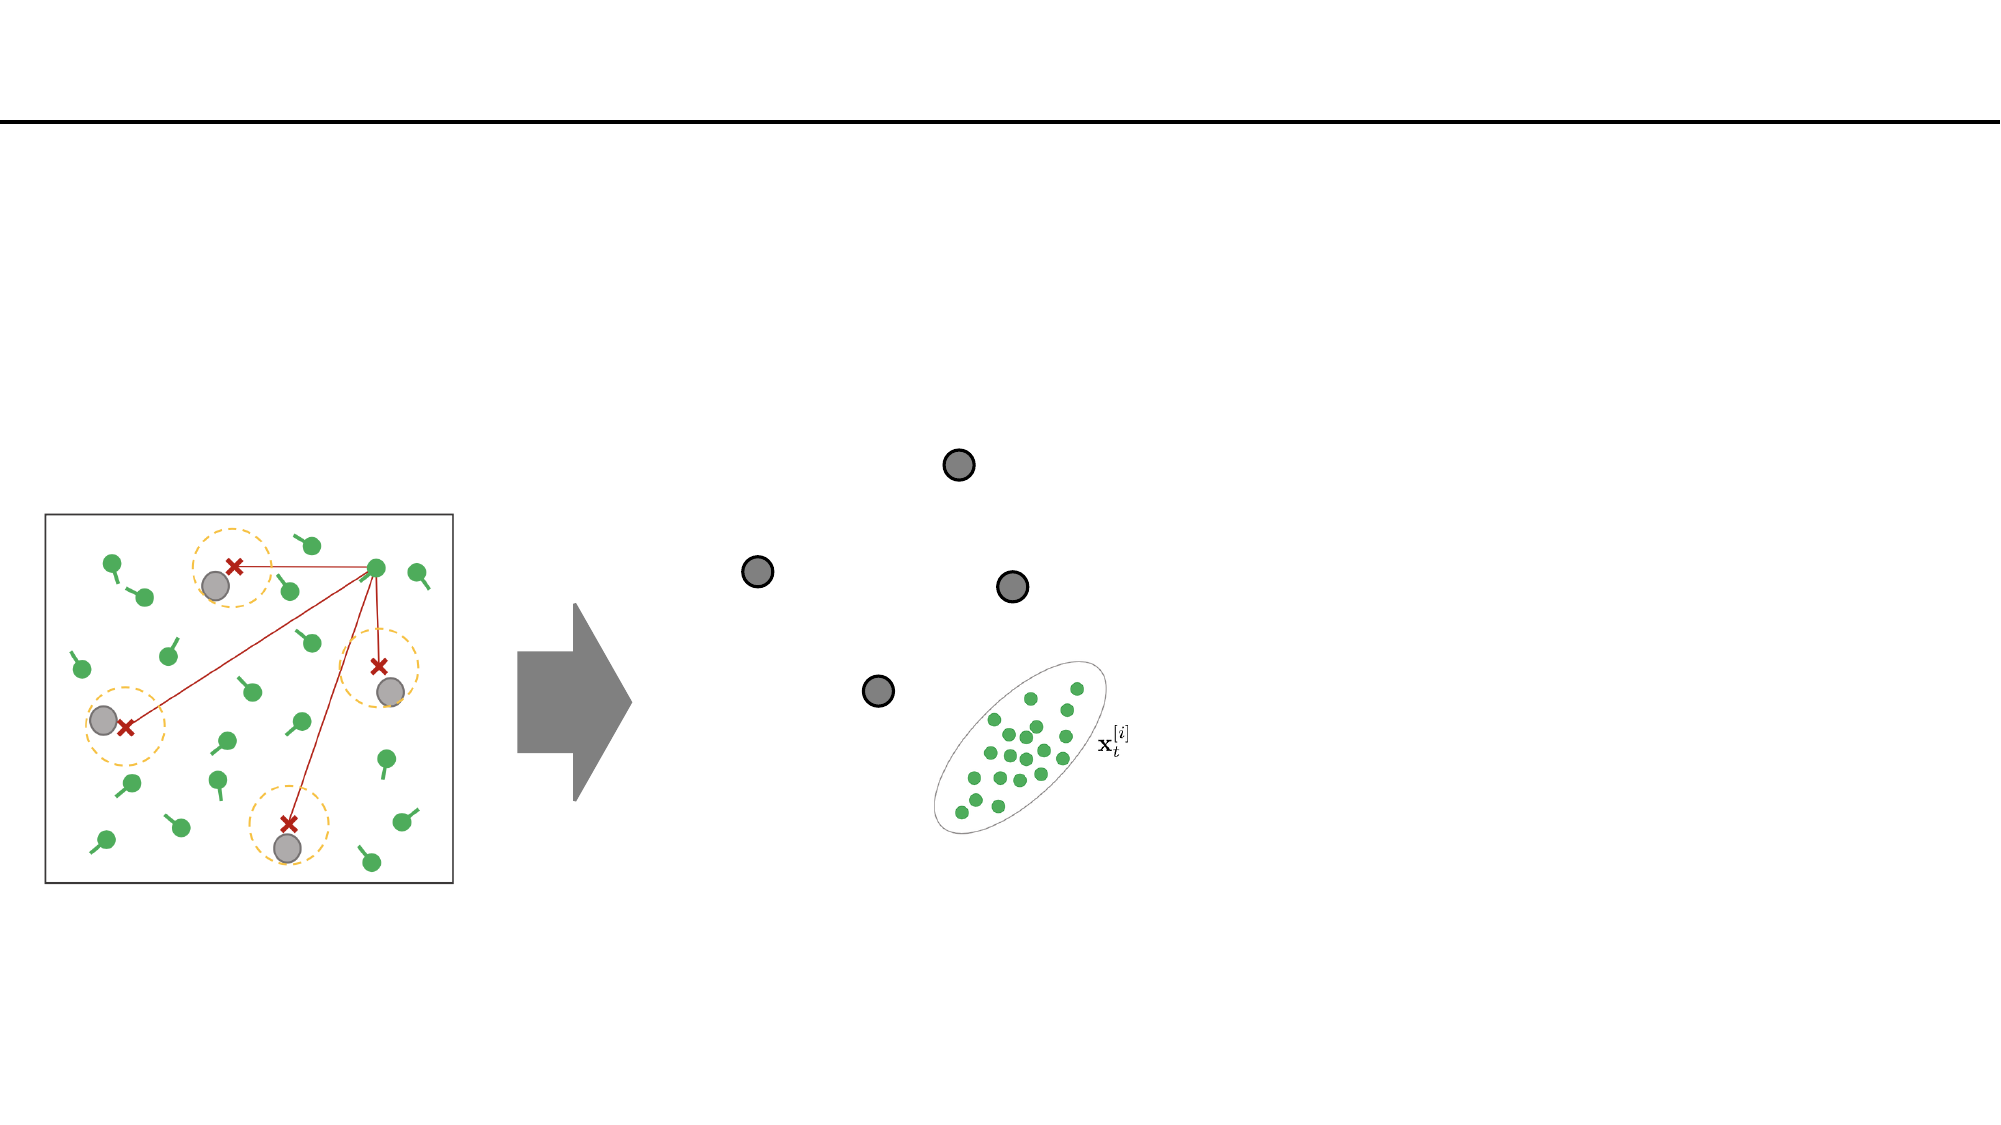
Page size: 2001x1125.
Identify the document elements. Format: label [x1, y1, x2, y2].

text_box [742, 449, 1148, 841]
picture [30, 502, 467, 894]
text_box [517, 603, 633, 802]
